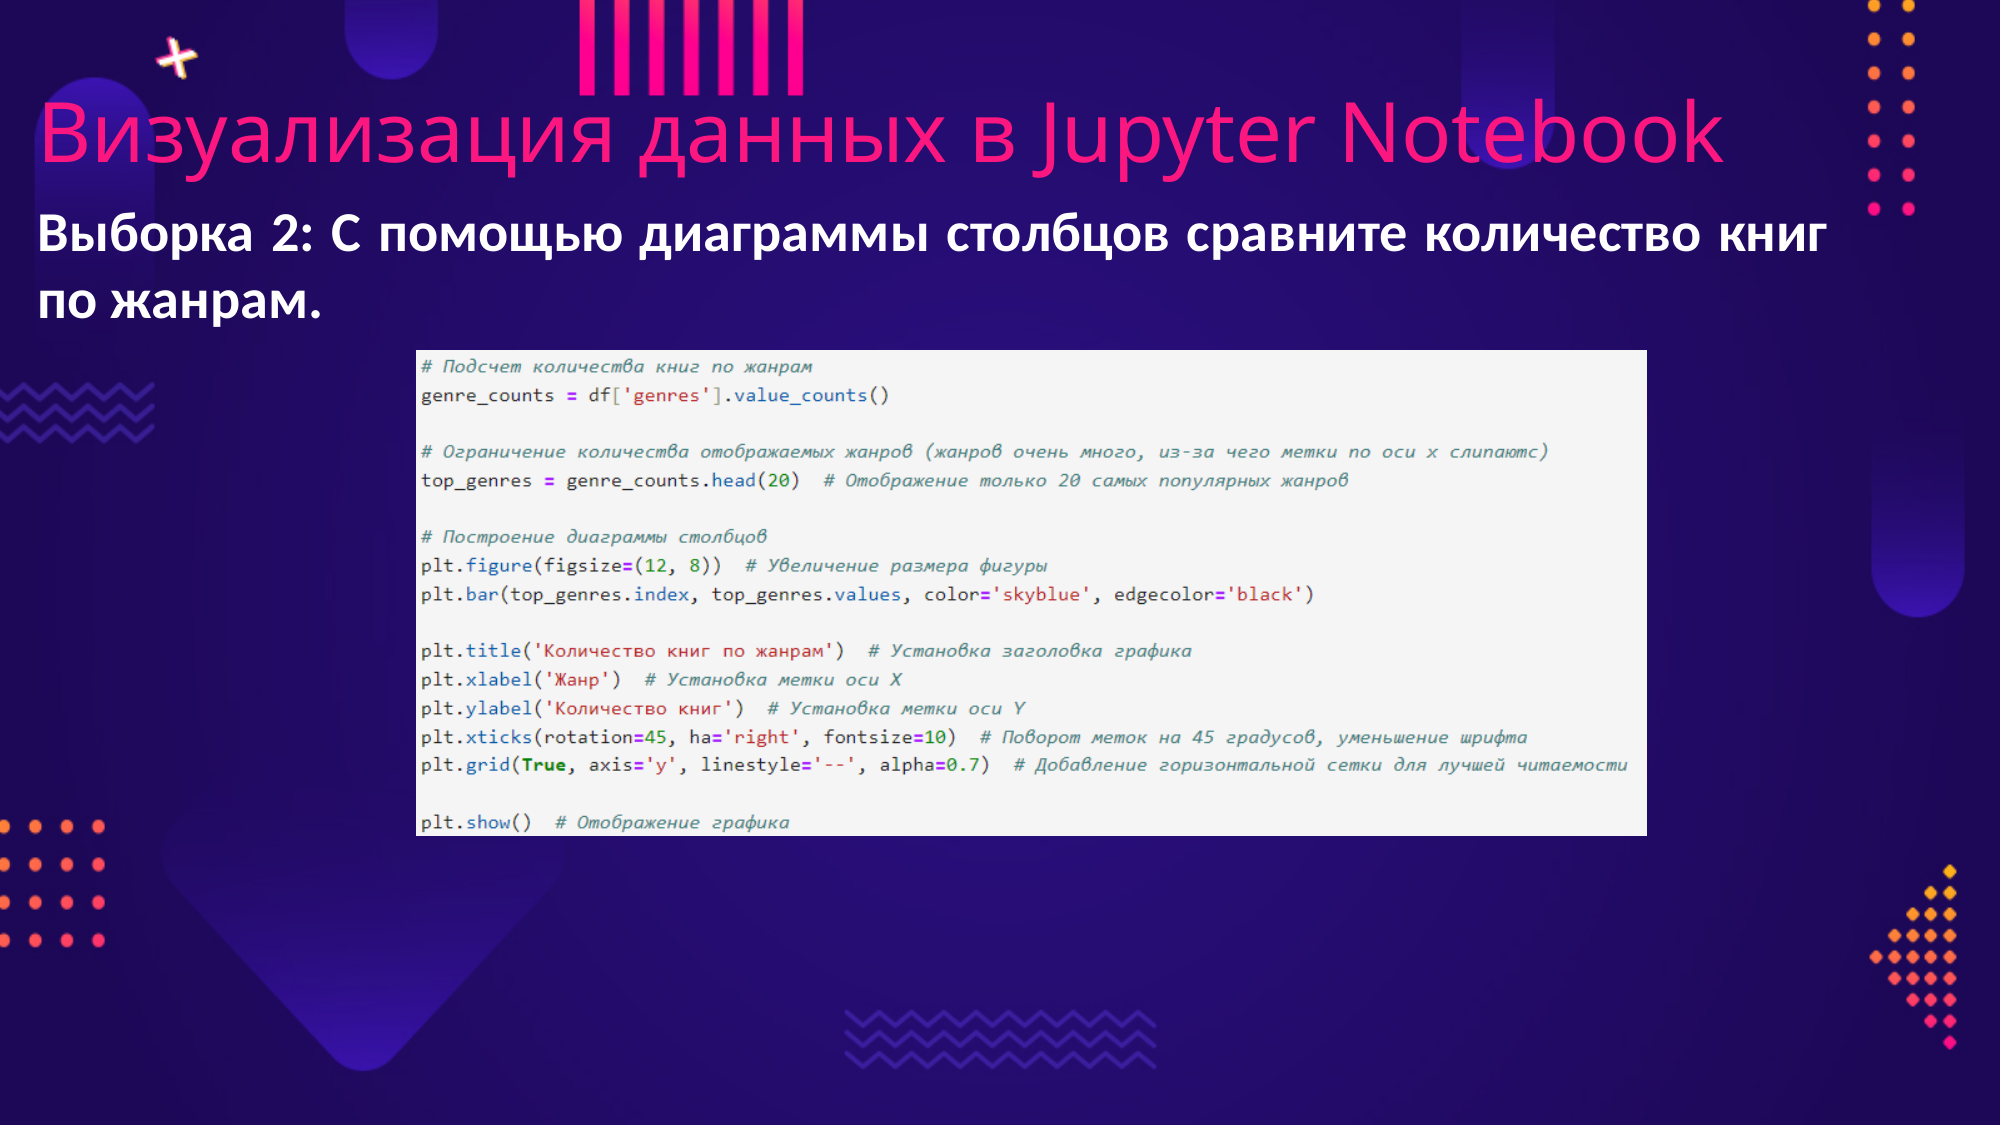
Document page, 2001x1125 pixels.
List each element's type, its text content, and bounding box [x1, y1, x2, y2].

picture [0, 0, 2000, 1125]
text_box Выборка 2: С помощью диаграммы столбцов сравните количество книг по жанрам. [23, 187, 1844, 338]
text_box Визуализация данных в Jupyter Notebook [23, 71, 1810, 187]
